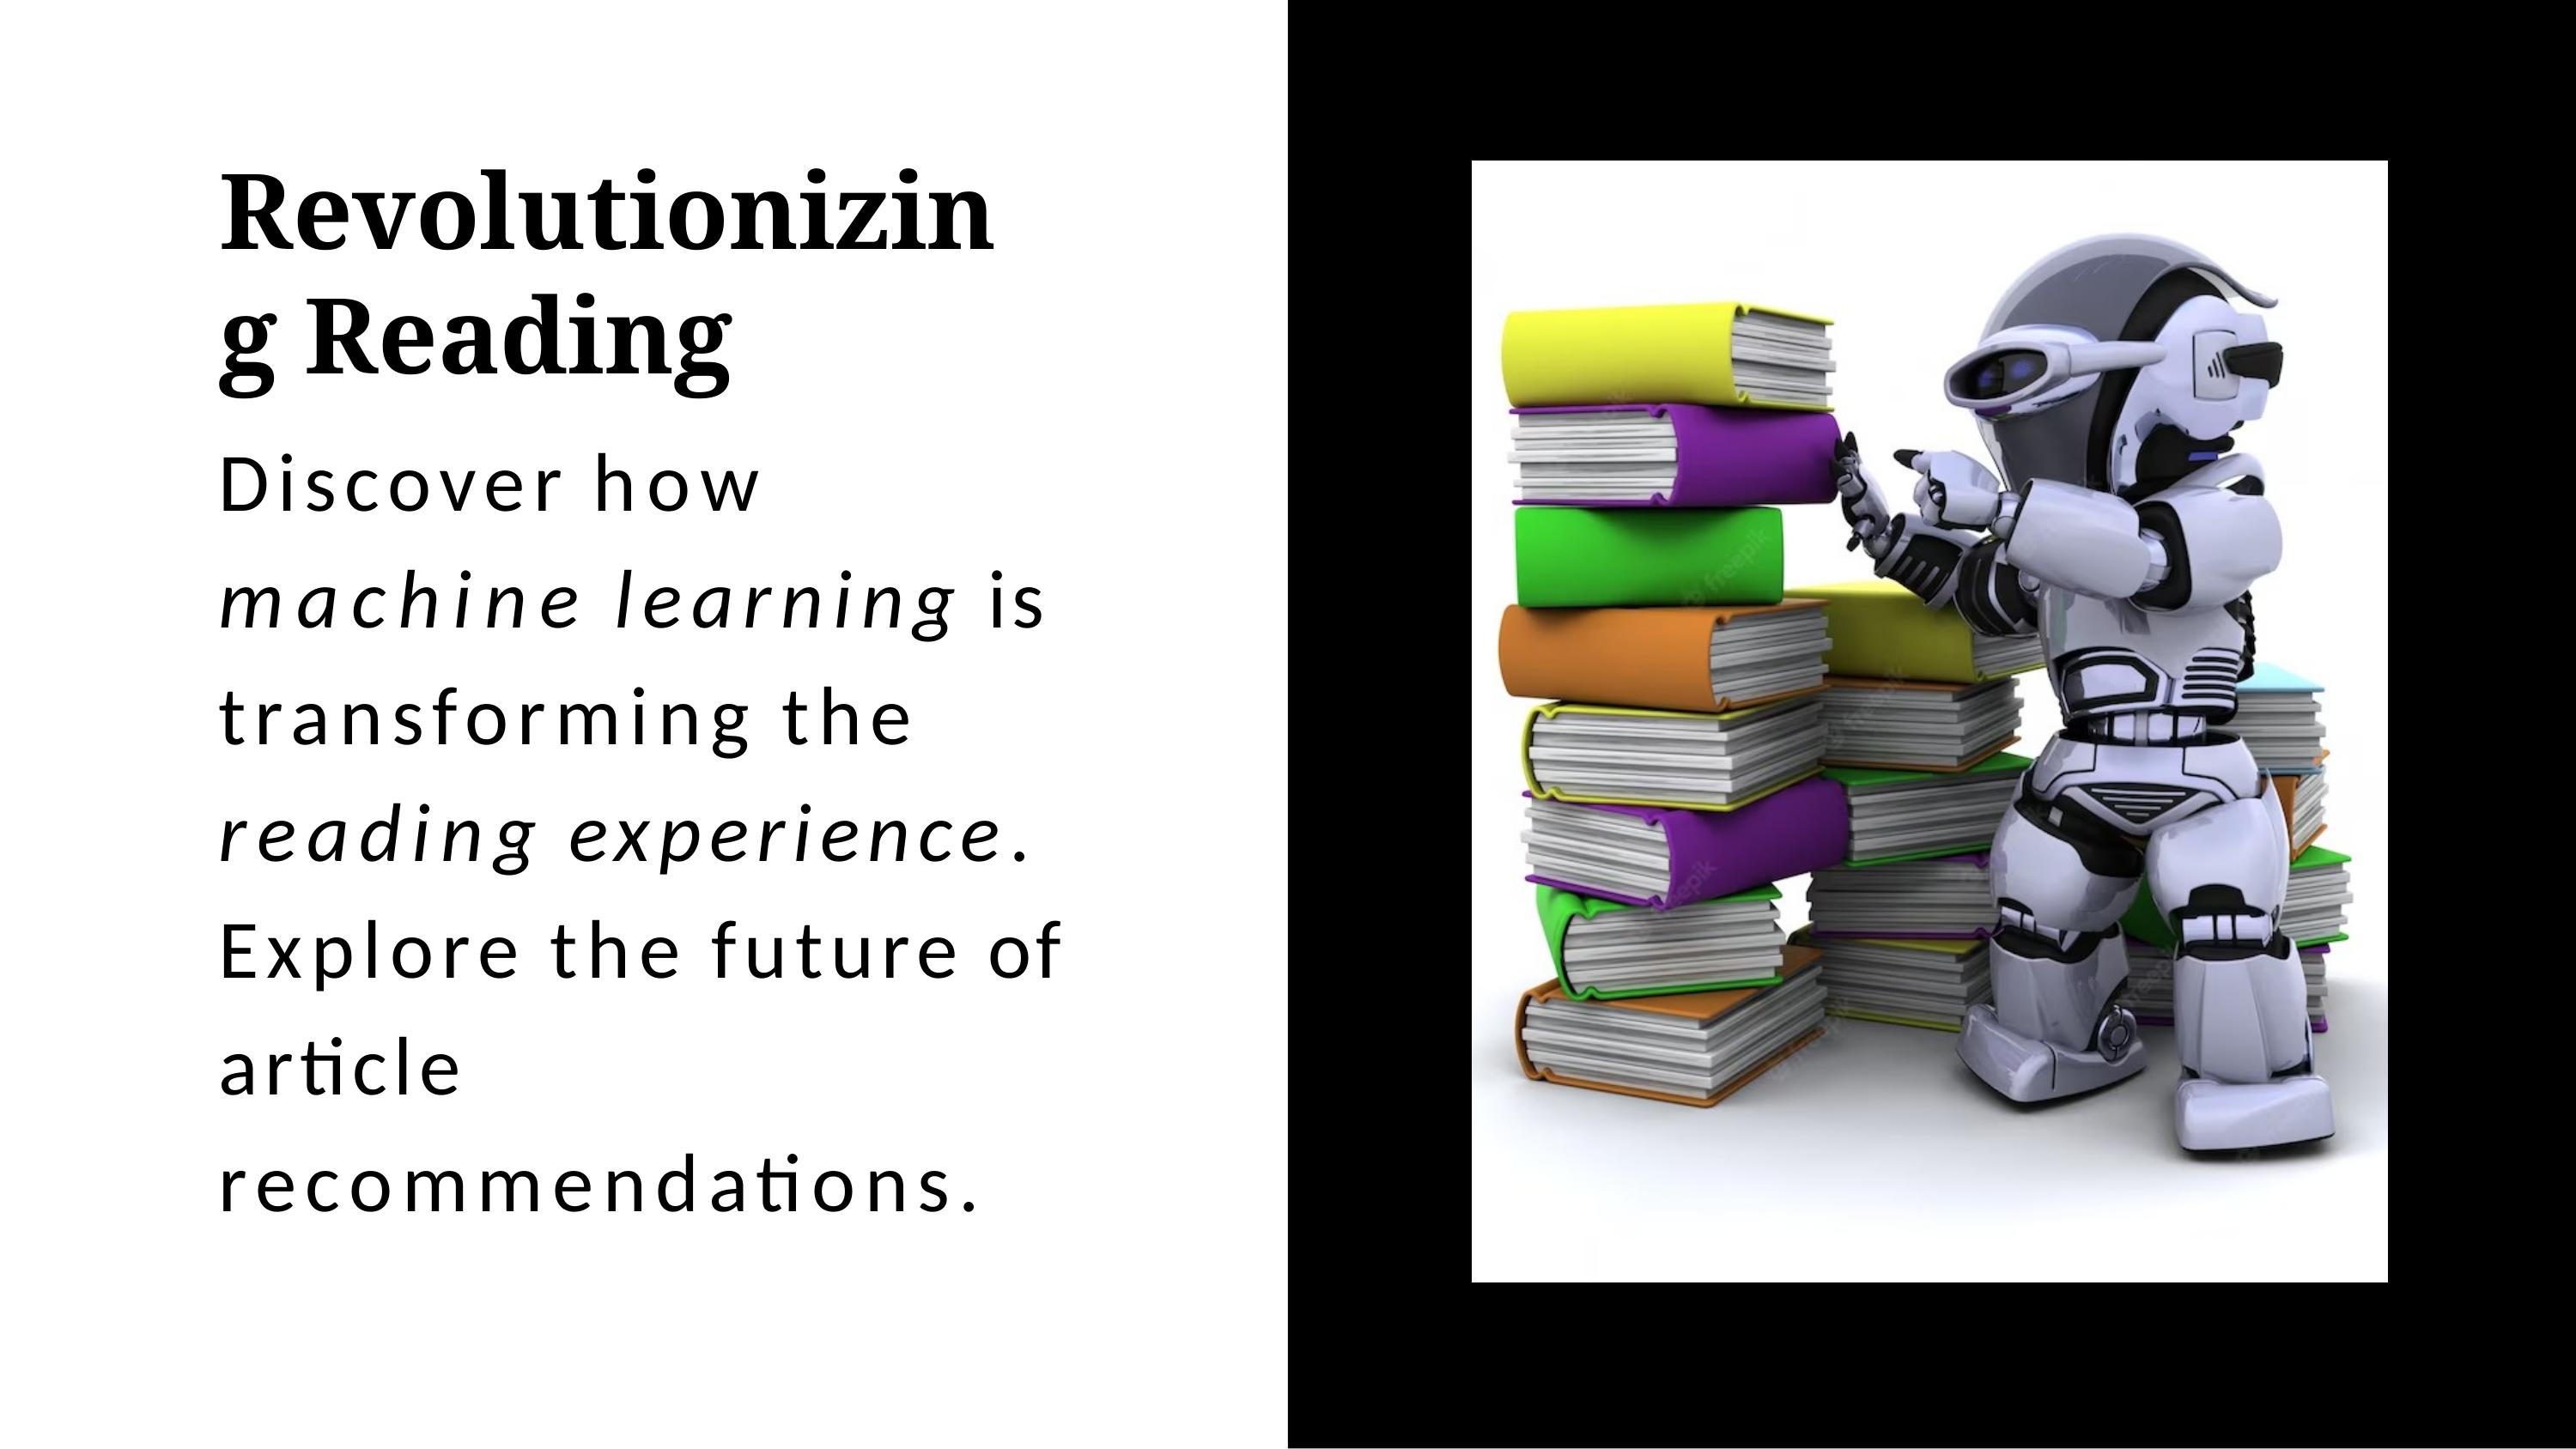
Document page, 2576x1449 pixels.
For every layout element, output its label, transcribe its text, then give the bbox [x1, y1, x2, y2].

title Revolutionizing Reading [217, 141, 999, 395]
text_box Discover how machine learning is transforming the reading experience. Explore the future of article recommendations. [216, 409, 1076, 1228]
picture [1472, 161, 2388, 1282]
